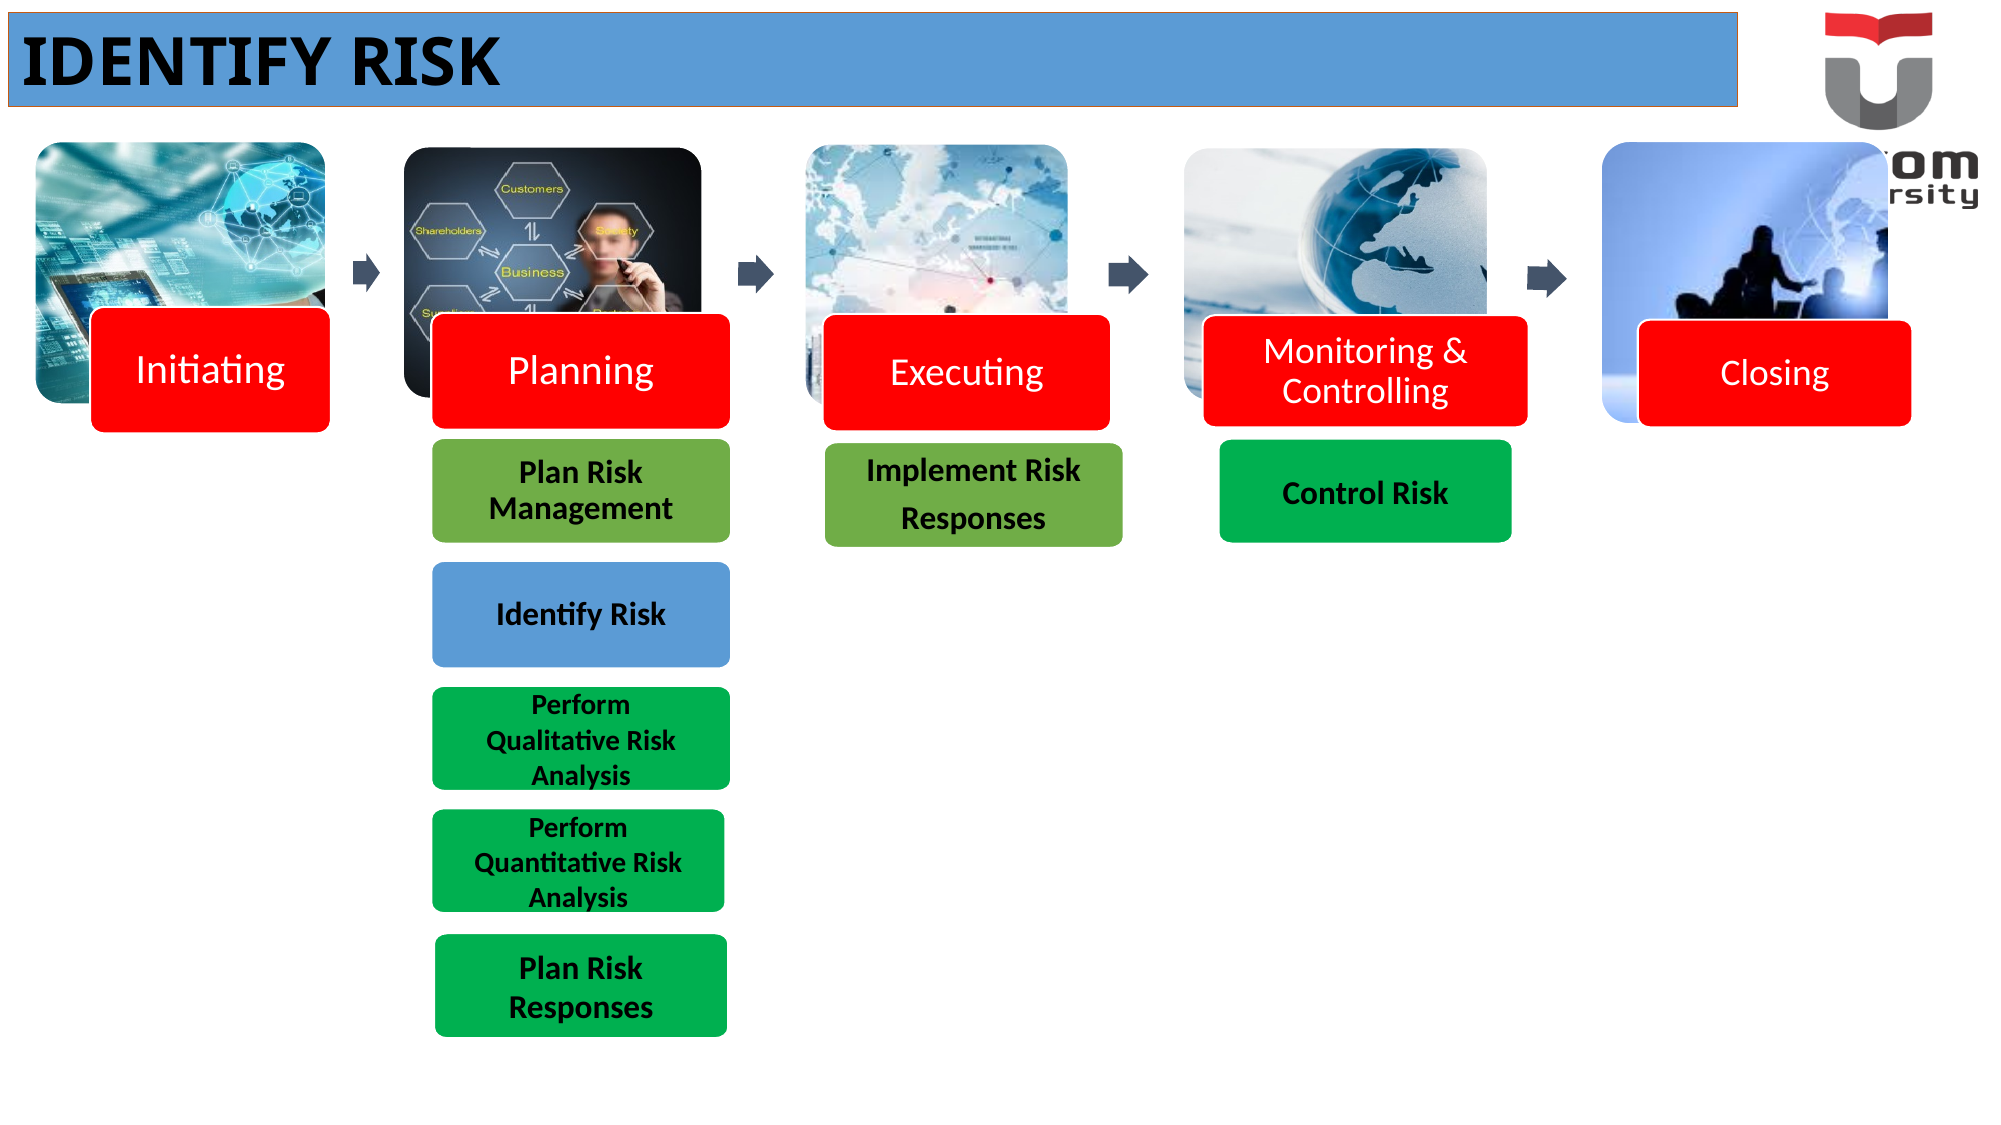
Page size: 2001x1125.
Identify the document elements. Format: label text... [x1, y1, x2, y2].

text_box Plan Risk Management [430, 436, 733, 545]
picture [1764, 12, 1978, 209]
text_box [1599, 139, 1891, 426]
text_box [33, 140, 328, 406]
text_box Identify Risk [430, 559, 733, 670]
text_box Planning [430, 311, 733, 431]
text_box Control Risk [1217, 437, 1514, 545]
text_box [1108, 255, 1149, 295]
text_box Executing [821, 312, 1113, 433]
text_box Monitoring & Controlling [1201, 314, 1530, 429]
text_box Initiating [89, 305, 332, 435]
text_box Closing [1636, 318, 1914, 429]
text_box [353, 253, 380, 293]
text_box [1181, 146, 1490, 401]
text_box Perform Quantitative Risk Analysis [430, 807, 727, 915]
text_box Plan Risk Responses [433, 932, 730, 1040]
text_box [803, 142, 1070, 407]
text_box [738, 254, 774, 294]
text_box IDENTIFY RISK [8, 12, 1738, 107]
text_box Perform Qualitative Risk Analysis [430, 684, 733, 792]
text_box Implement Risk Responses [822, 441, 1125, 549]
text_box [1527, 258, 1567, 298]
text_box [401, 145, 704, 400]
